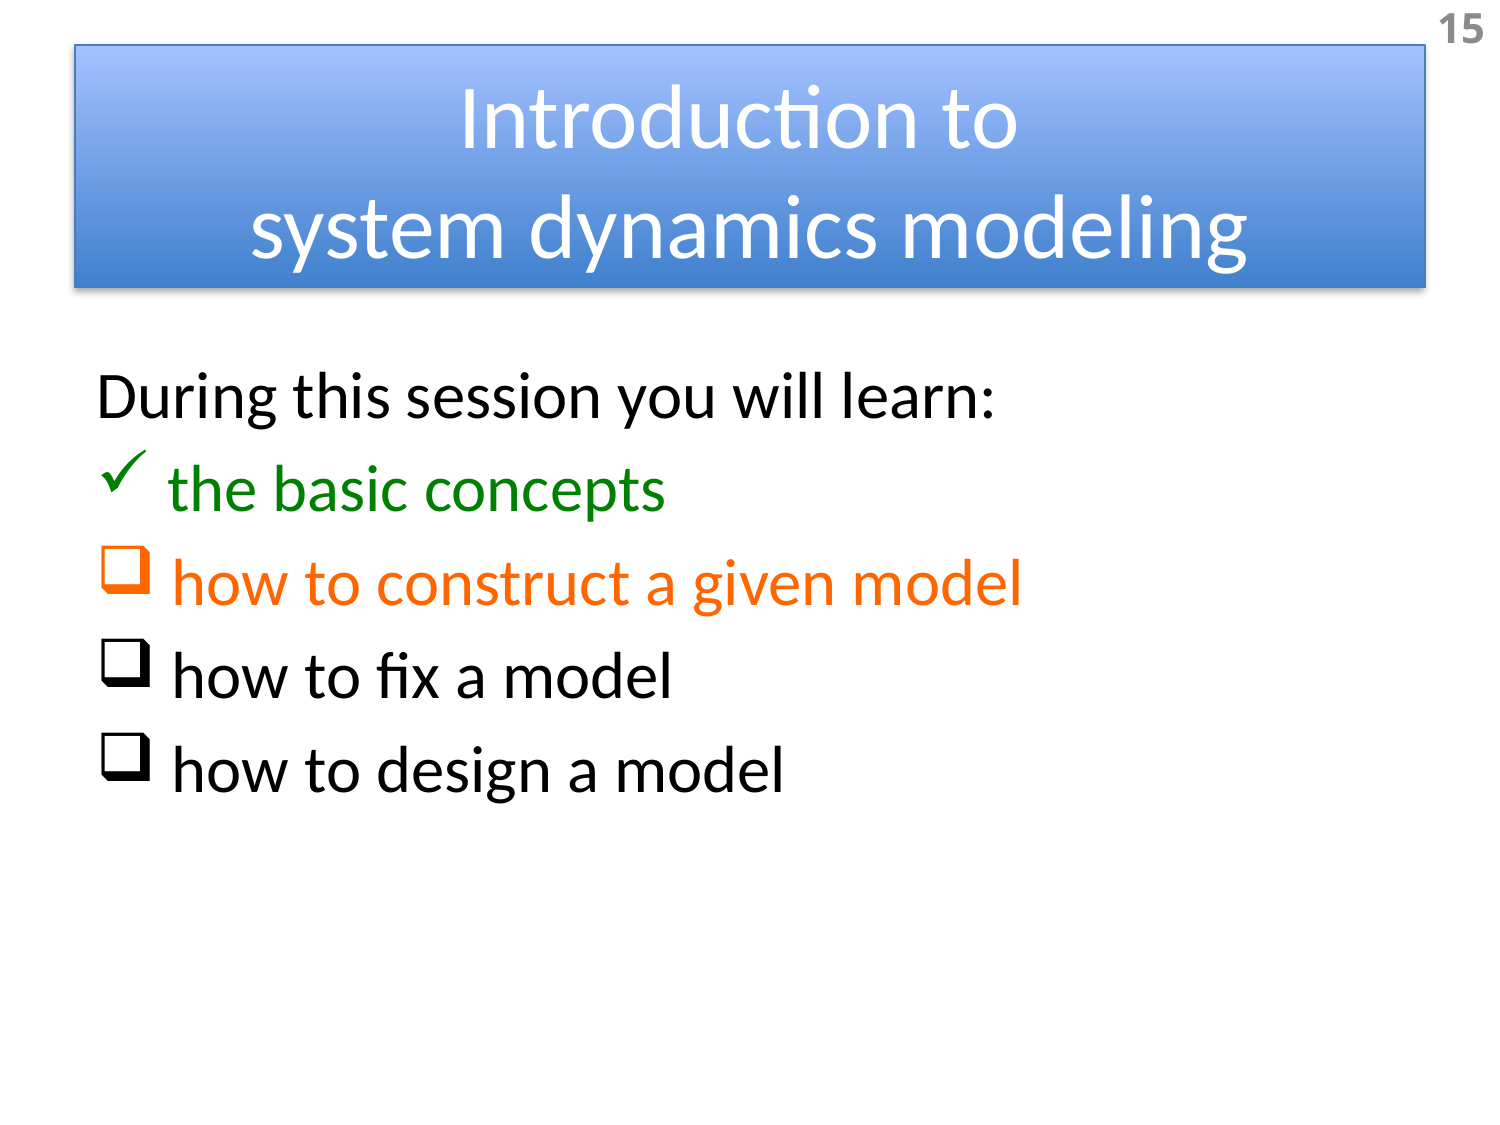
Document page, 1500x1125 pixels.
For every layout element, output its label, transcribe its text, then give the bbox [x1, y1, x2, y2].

list During this session you will learn: the basic concepts how to construct a given model how to fix a model how to design a model [81, 344, 1432, 1087]
text_box Introduction to system dynamics modeling [74, 44, 1426, 288]
slide_number 15 [1149, 0, 1500, 60]
